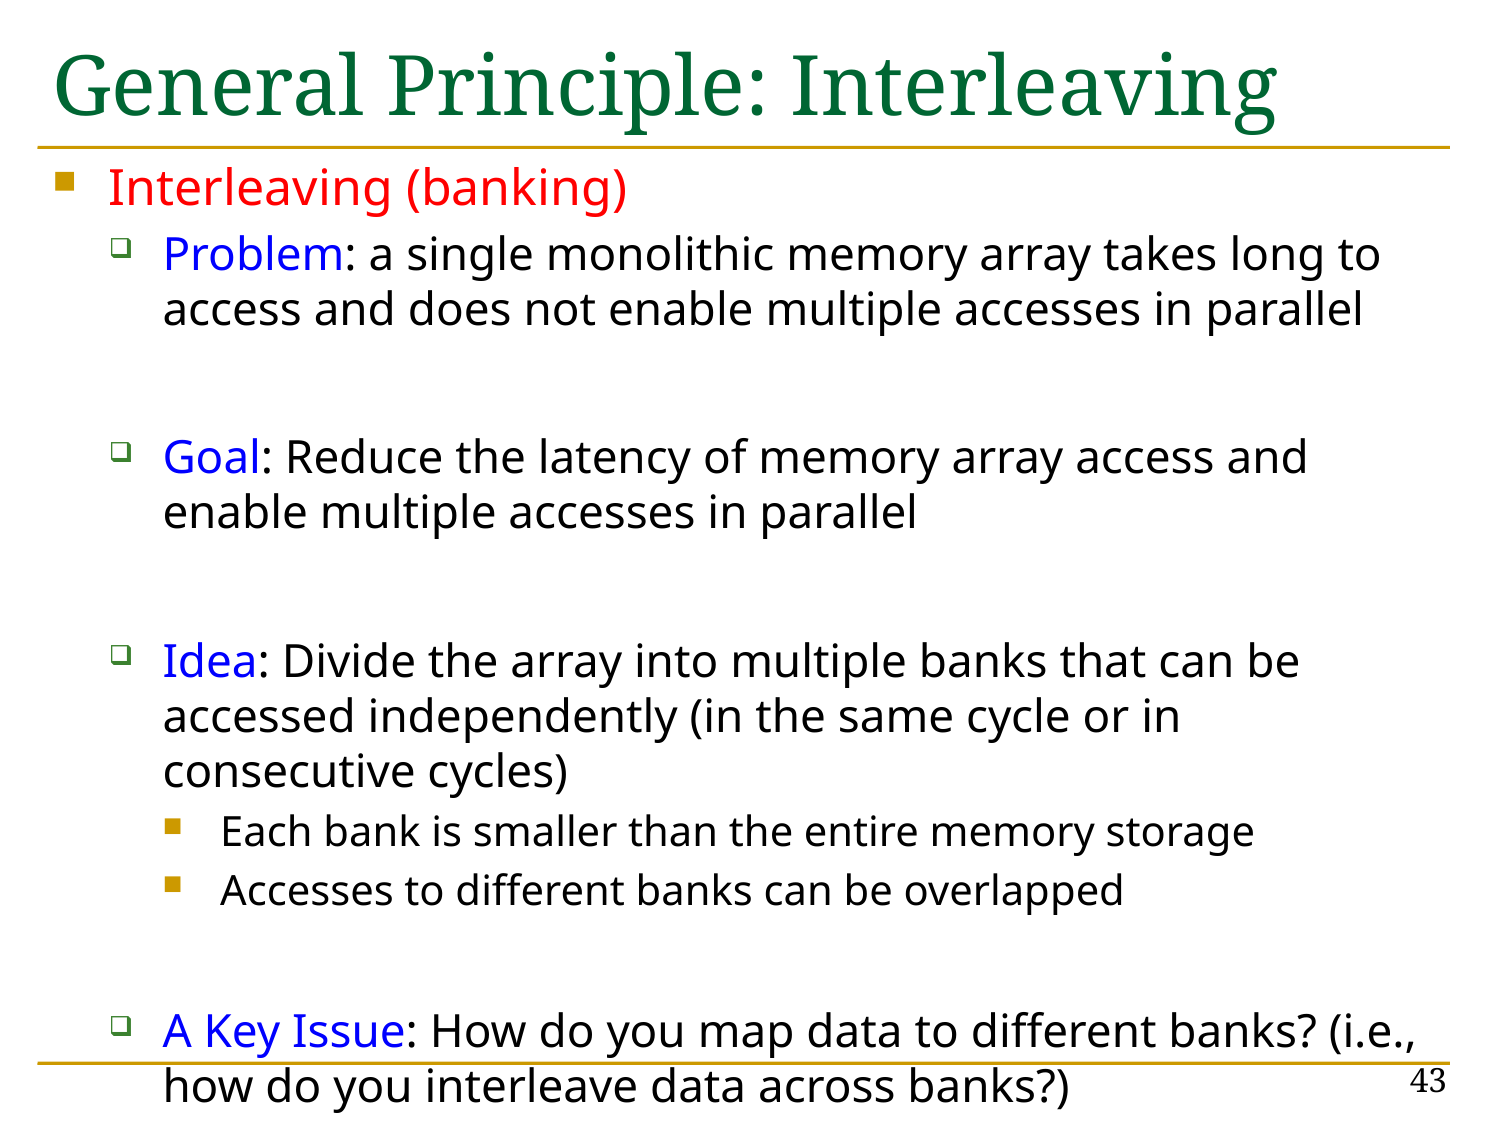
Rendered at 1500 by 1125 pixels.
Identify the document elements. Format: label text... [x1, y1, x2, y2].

list Interleaving (banking) Problem: a single monolithic memory array takes long to access and does not enable multiple accesses in parallel Goal: Reduce the latency of memory array access and enable multiple accesses in parallel Idea: Divide the array into multiple banks that can be accessed independently (in the same cycle or in consecutive cycles) Each bank is smaller than the entire memory storage Accesses to different banks can be overlapped A Key Issue: How do you map data to different banks? (i.e., how do you interleave data across banks?) [37, 147, 1450, 1000]
title General Principle: Interleaving [37, 24, 1450, 147]
slide_number 43 [1111, 1036, 1462, 1112]
